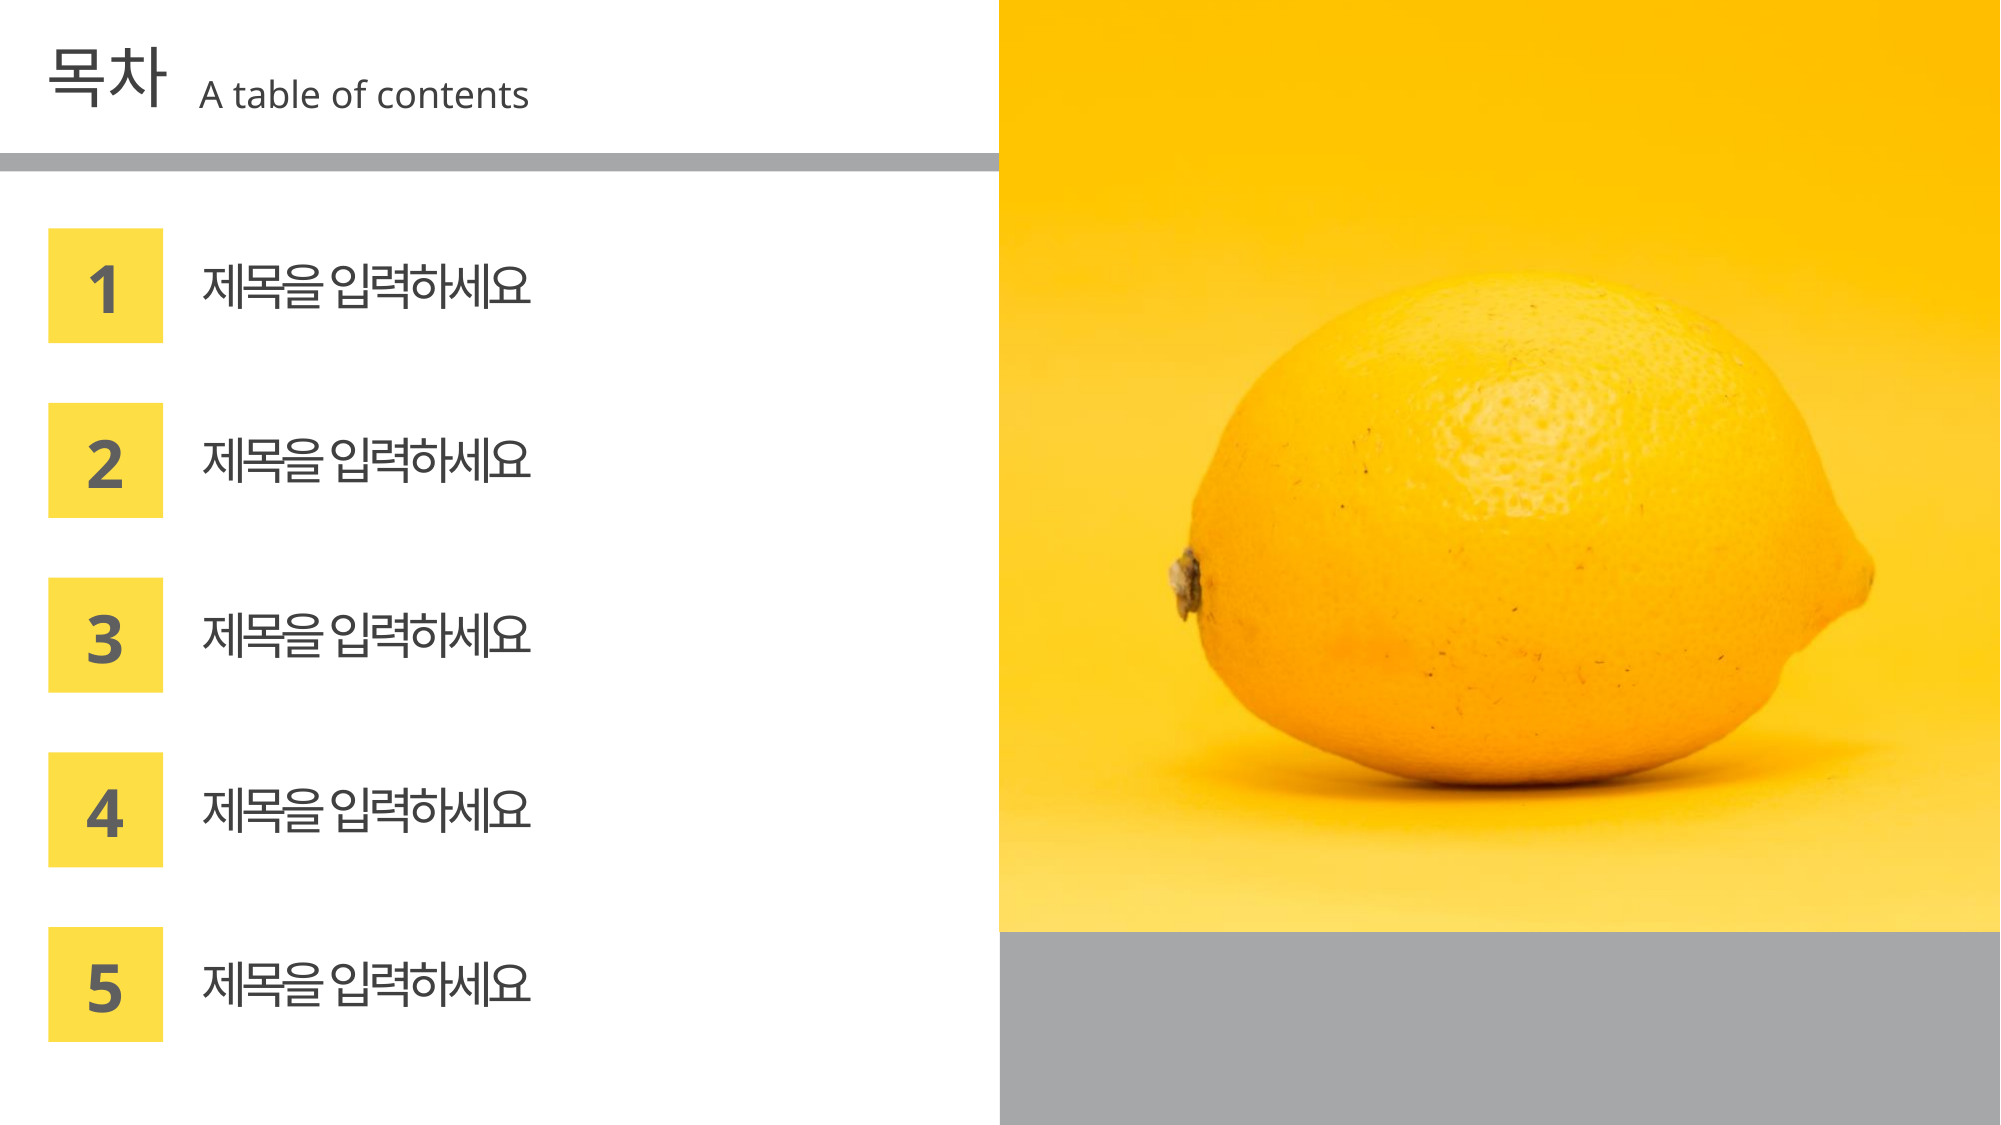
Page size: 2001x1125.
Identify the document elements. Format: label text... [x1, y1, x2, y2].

text_box [0, 152, 999, 173]
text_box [48, 577, 600, 693]
text_box A table of contents [184, 63, 716, 124]
picture [999, 0, 2000, 932]
text_box 목차 [31, 28, 185, 124]
text_box [999, 932, 2000, 1125]
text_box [48, 927, 600, 1043]
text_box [48, 402, 600, 518]
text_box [48, 228, 600, 344]
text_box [48, 752, 600, 868]
